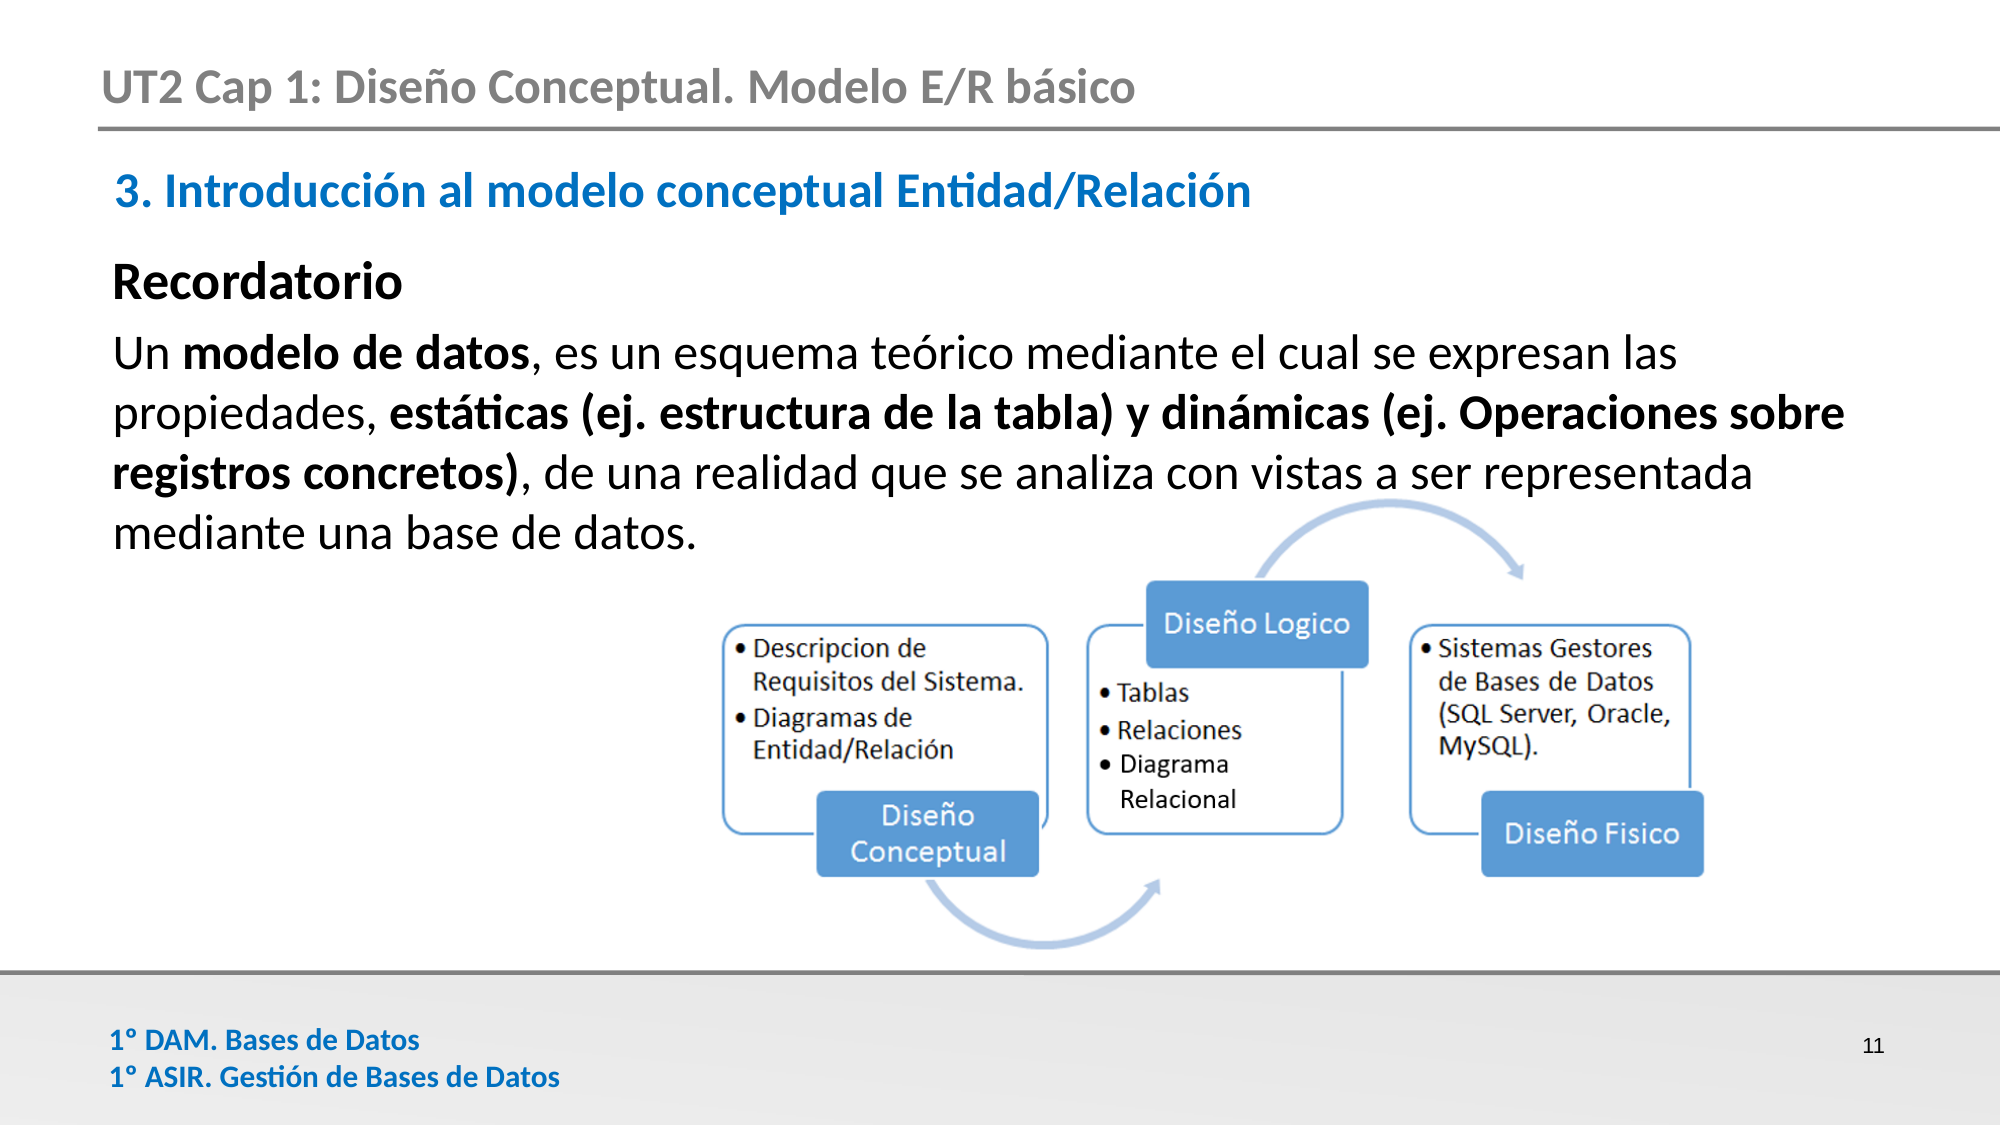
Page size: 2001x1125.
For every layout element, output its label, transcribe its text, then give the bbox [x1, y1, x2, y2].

list Recordatorio Un modelo de datos, es un esquema teórico mediante el cual se expresan las propiedades, estáticas (ej. estructura de la tabla) y dinámicas (ej. Operaciones sobre registros concretos), de una realidad que se analiza con vistas a ser representada mediante una base de datos. [97, 237, 1898, 934]
slide_number 11 [1433, 1024, 1901, 1103]
picture [0, 975, 2000, 1125]
picture [692, 491, 1733, 956]
list 3. Introducción al modelo conceptual Entidad/Relación [99, 149, 1898, 238]
